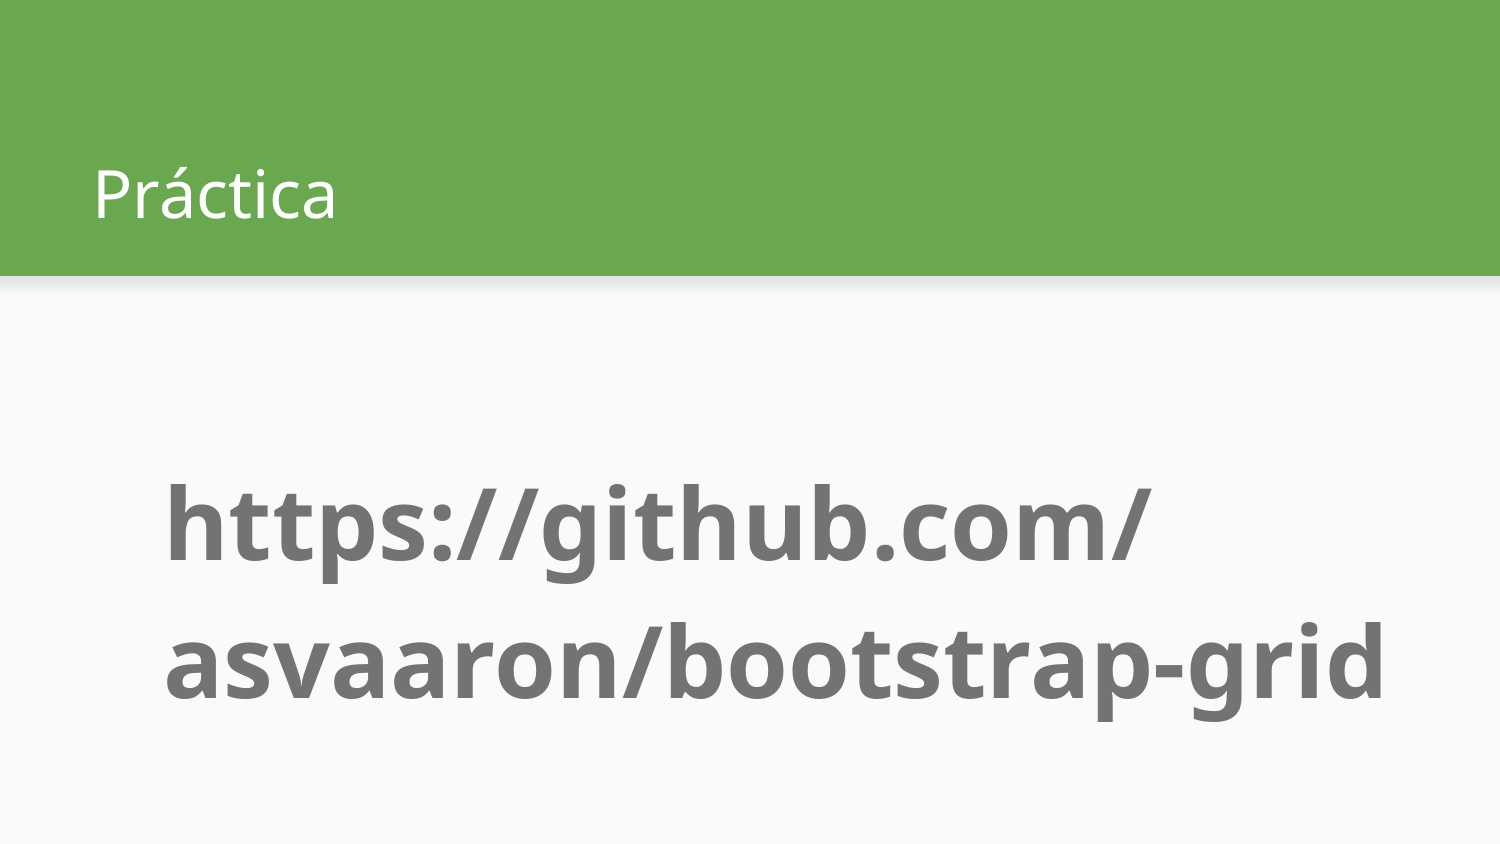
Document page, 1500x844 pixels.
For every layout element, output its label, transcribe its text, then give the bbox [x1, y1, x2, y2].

list https://github.com/asvaaron/bootstrap-grid [148, 427, 1500, 539]
title Práctica [77, 121, 1427, 248]
